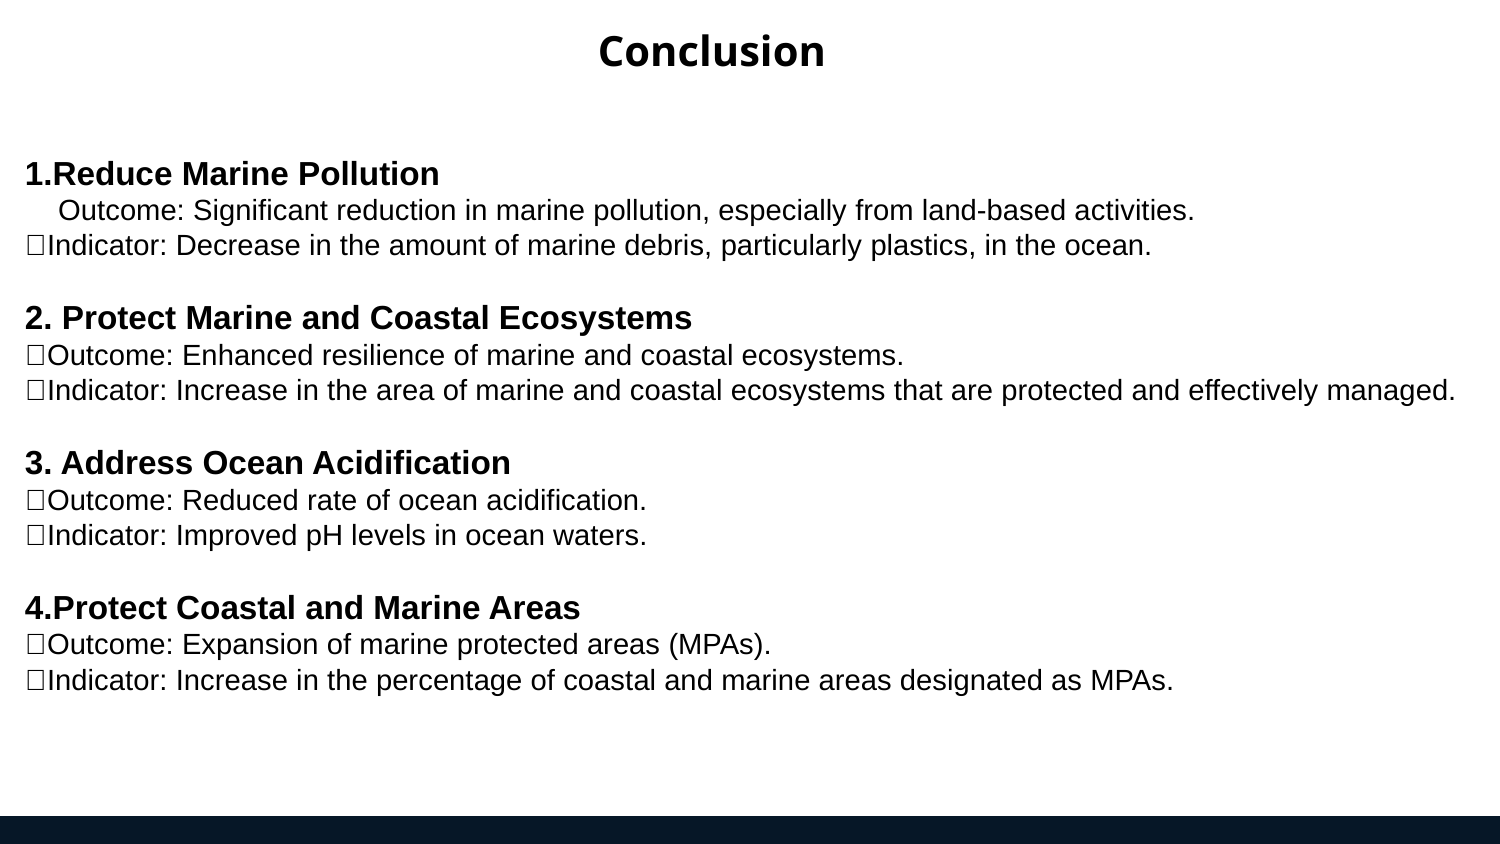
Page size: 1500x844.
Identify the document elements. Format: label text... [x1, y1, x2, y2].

text_box [0, 816, 1500, 844]
text_box 1.Reduce Marine Pollution Outcome: Significant reduction in marine pollution, especially from land-based activities. Indicator: Decrease in the amount of marine debris, particularly plastics, in the ocean. 2. Protect Marine and Coastal Ecosystems Outcome: Enhanced resilience of marine and coastal ecosystems. Indicator: Increase in the area of marine and coastal ecosystems that are protected and effectively managed. 3. Address Ocean Acidification Outcome: Reduced rate of ocean acidification. Indicator: Improved pH levels in ocean waters. 4.Protect Coastal and Marine Areas Outcome: Expansion of marine protected areas (MPAs). Indicator: Increase in the percentage of coastal and marine areas designated as MPAs. [10, 109, 1500, 817]
text_box Conclusion [582, 10, 1070, 88]
